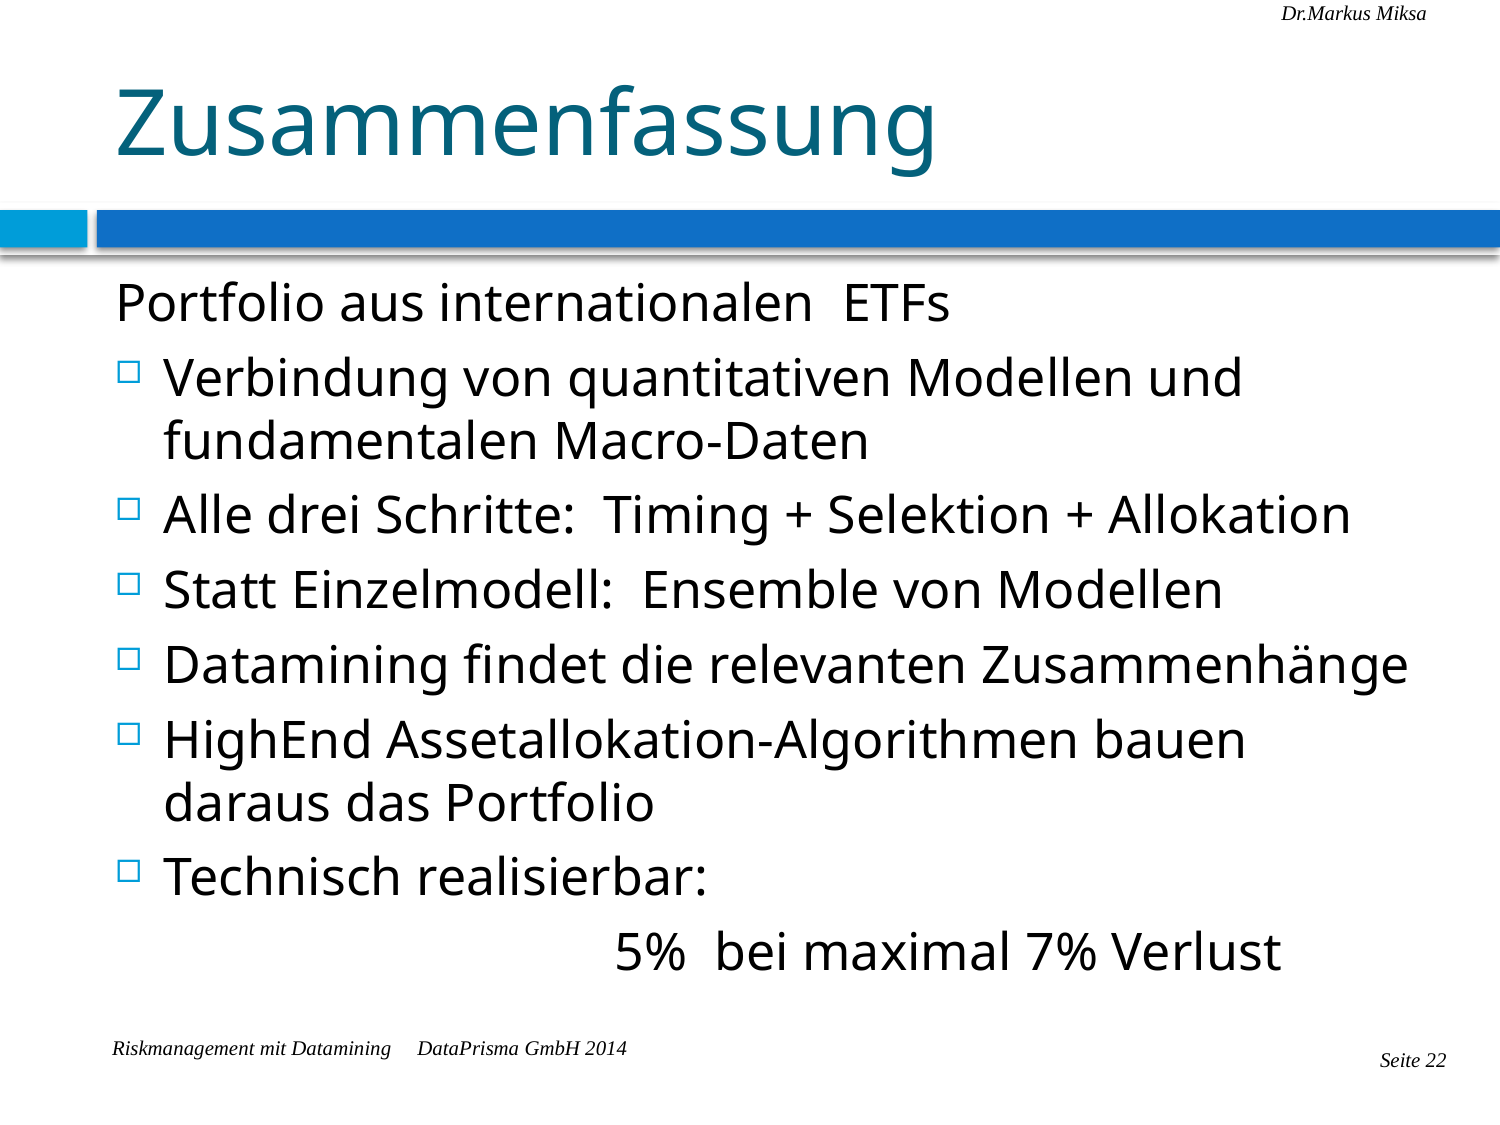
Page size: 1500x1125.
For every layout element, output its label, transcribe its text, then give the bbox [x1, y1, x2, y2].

title Zusammenfassung [100, 37, 1438, 200]
list Portfolio aus internationalen ETFs Verbindung von quantitativen Modellen und fundamentalen Macro-Daten Alle drei Schritte: Timing + Selektion + Allokation Statt Einzelmodell: Ensemble von Modellen Datamining findet die relevanten Zusammenhänge HighEnd Assetallokation-Algorithmen bauen daraus das Portfolio Technisch realisierbar: 5% bei maximal 7% Verlust [100, 262, 1438, 1000]
